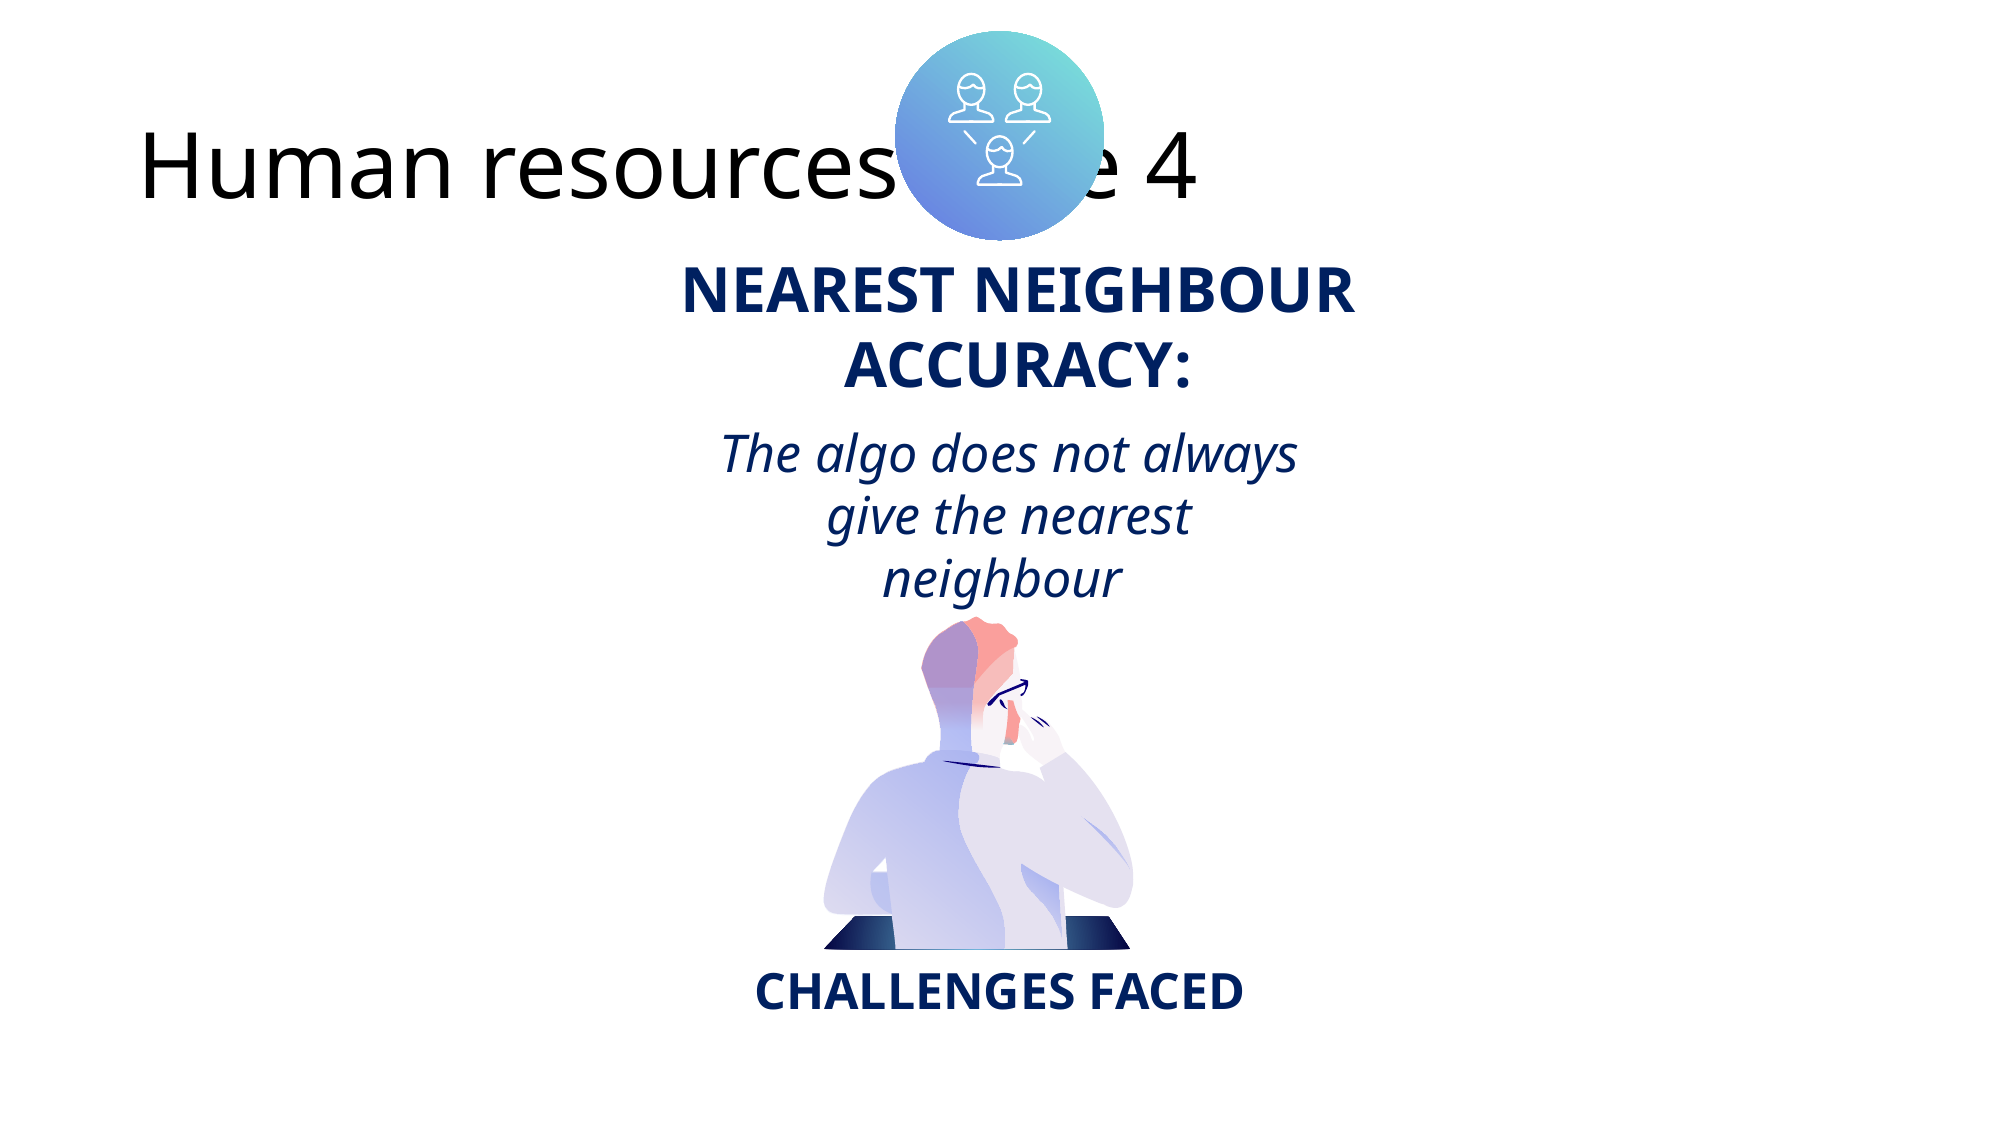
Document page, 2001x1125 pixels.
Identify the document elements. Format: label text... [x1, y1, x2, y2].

title Human resources slide 4 [1115, 59, 1863, 278]
text_box CHALLENGES FACED [704, 959, 1296, 1020]
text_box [885, 21, 1115, 250]
title Human resources slide 4 [137, 59, 885, 278]
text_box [817, 616, 1152, 952]
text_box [628, 250, 1408, 547]
